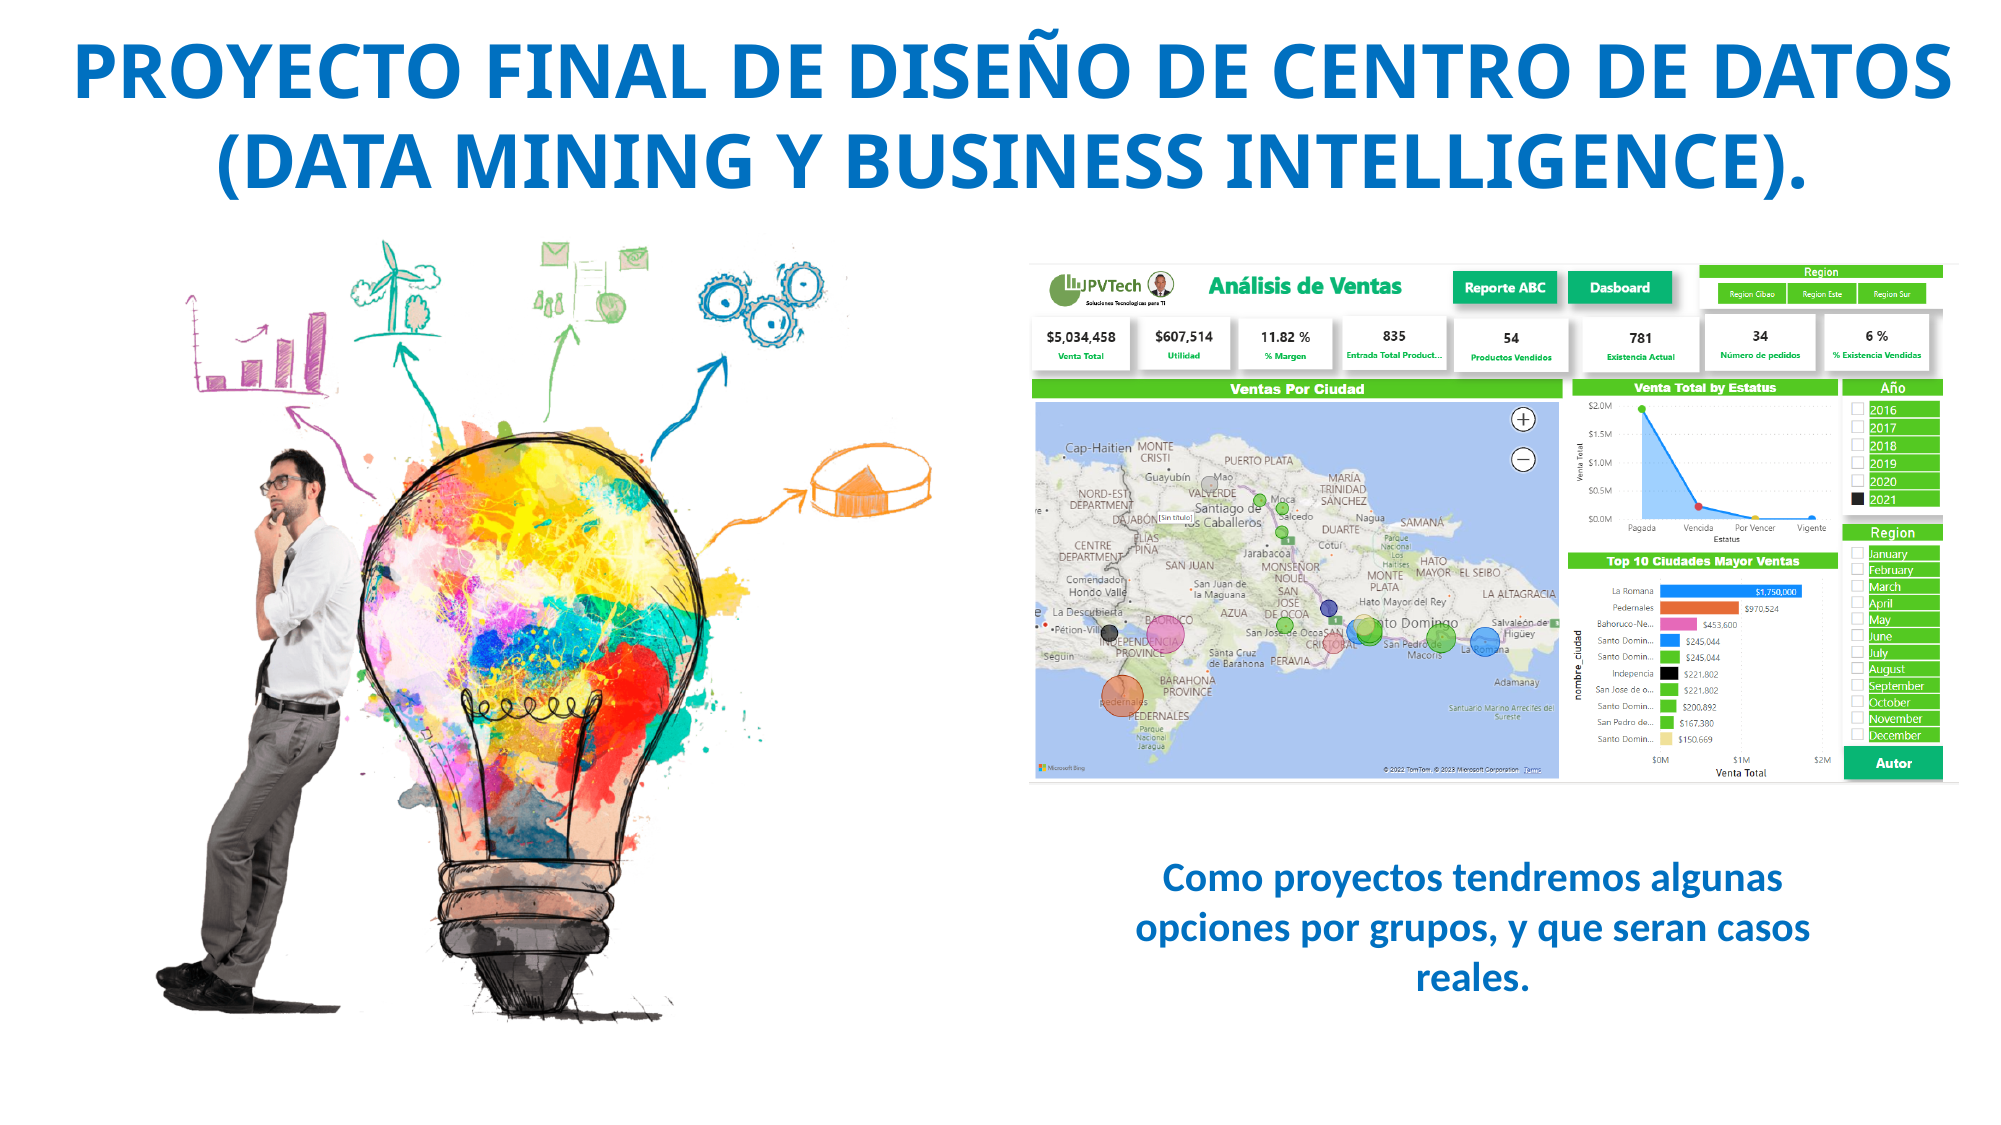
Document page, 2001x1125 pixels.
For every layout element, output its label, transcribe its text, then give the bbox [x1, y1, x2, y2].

text_box PROYECTO FINAL DE DISEÑO DE CENTRO DE DATOS (DATA MINING Y BUSINESS INTELLIGENCE). [51, 16, 1975, 211]
picture [57, 114, 1024, 1125]
text_box Como proyectos tendremos algunas opciones por grupos, y que seran casos reales. [1074, 842, 1872, 1008]
picture [1029, 263, 1959, 785]
